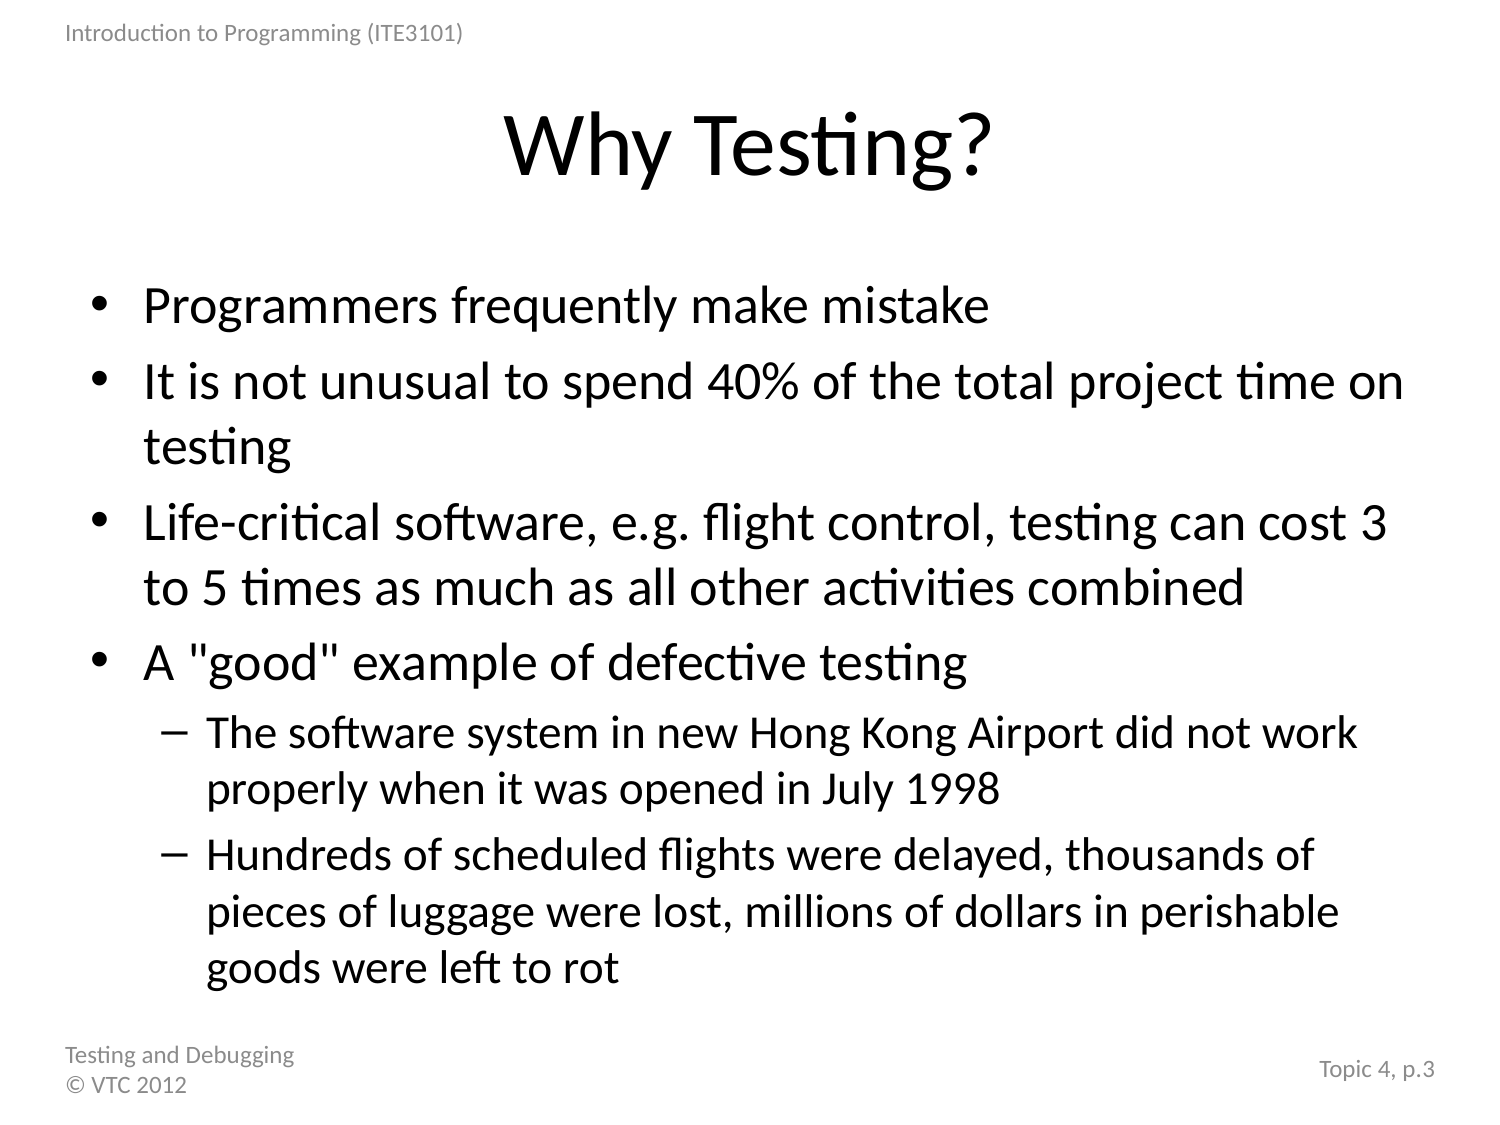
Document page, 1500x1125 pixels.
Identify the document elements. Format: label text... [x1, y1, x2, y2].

title Why Testing? [75, 45, 1425, 233]
list Programmers frequently make mistake It is not unusual to spend 40% of the total project time on testing Life-critical software, e.g. flight control, testing can cost 3 to 5 times as much as all other activities combined A "good" example of defective testing The software system in new Hong Kong Airport did not work properly when it was opened in July 1998 Hundreds of scheduled flights were delayed, thousands of pieces of luggage were lost, millions of dollars in perishable goods were left to rot [75, 262, 1425, 1005]
